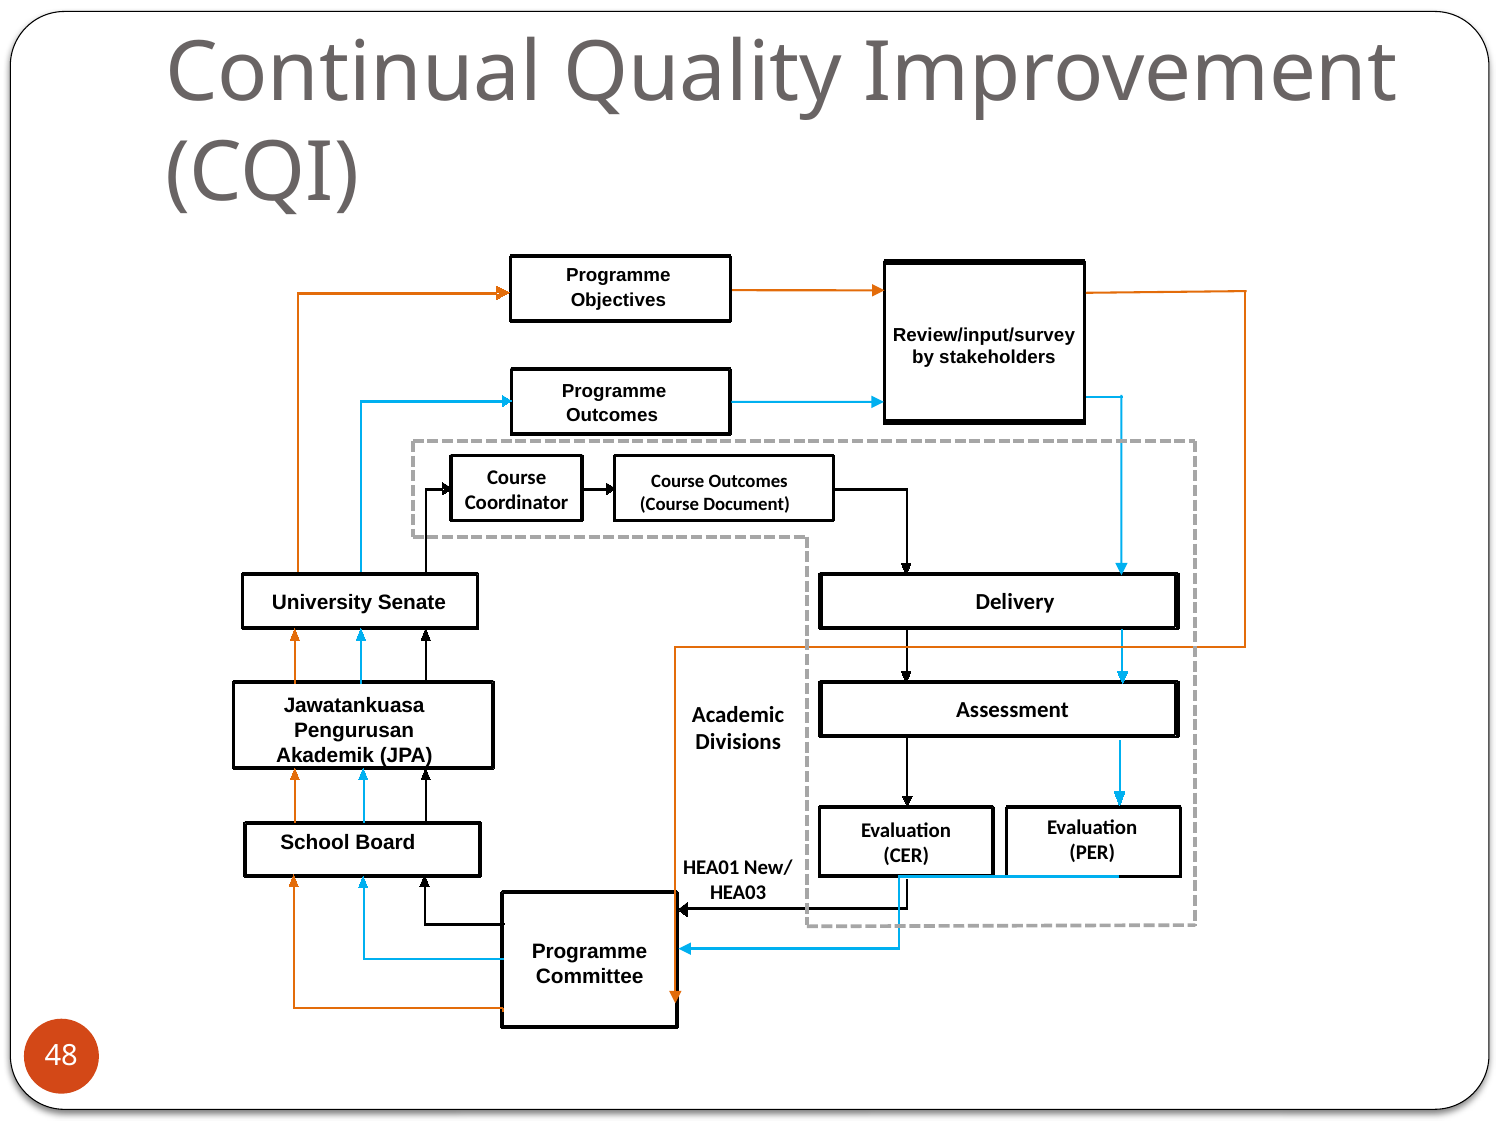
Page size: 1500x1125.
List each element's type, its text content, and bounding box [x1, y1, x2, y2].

slide_number 48 [23, 1018, 99, 1094]
title Continual Quality Improvement (CQI) [150, 45, 1425, 233]
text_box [230, 140, 1294, 1030]
